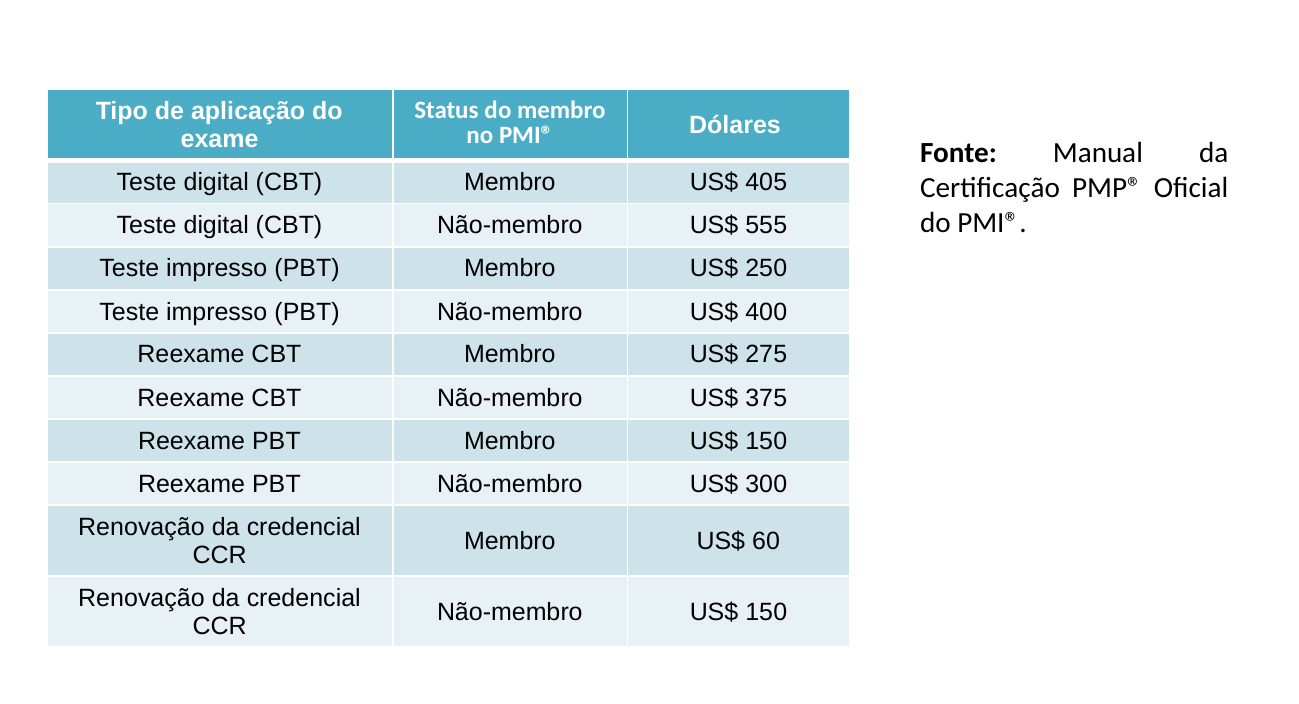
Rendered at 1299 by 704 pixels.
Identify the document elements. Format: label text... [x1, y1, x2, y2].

table_cell Não-membro [394, 463, 627, 504]
table_cell Reexame CBT [48, 377, 392, 418]
table_cell US$ 60 [628, 506, 849, 575]
table_cell Não-membro [394, 377, 627, 418]
table_cell US$ 150 [628, 420, 849, 461]
table_cell US$ 555 [628, 204, 849, 246]
table_cell US$ 150 [628, 577, 849, 646]
table_cell Não-membro [394, 204, 627, 246]
table_cell US$ 375 [628, 377, 849, 418]
table_cell US$ 275 [628, 334, 849, 375]
table_cell Renovação da credencial CCR [48, 506, 392, 575]
table_cell Teste digital (CBT) [48, 163, 392, 203]
table_cell Membro [394, 163, 627, 203]
table_cell Membro [394, 420, 627, 461]
table_cell Membro [394, 334, 627, 375]
table_header Tipo de aplicação do exame [48, 90, 392, 158]
table_header Dólares [628, 90, 849, 158]
table_cell Teste impresso (PBT) [48, 291, 392, 332]
table_header Status do membro no PMI® [394, 90, 627, 158]
table_cell US$ 405 [628, 163, 849, 203]
table_cell Teste impresso (PBT) [48, 248, 392, 289]
table_cell Não-membro [394, 291, 627, 332]
table_cell Reexame CBT [48, 334, 392, 375]
table_cell Teste digital (CBT) [48, 204, 392, 246]
table_cell Membro [394, 248, 627, 289]
table_cell US$ 300 [628, 463, 849, 504]
table_cell Não-membro [394, 577, 627, 646]
table_cell US$ 250 [628, 248, 849, 289]
text_box Fonte: Manual da Certificação PMP® Oficial do PMI®. [908, 127, 1240, 317]
table_cell Renovação da credencial CCR [48, 577, 392, 646]
table_cell Reexame PBT [48, 463, 392, 504]
table_cell Reexame PBT [48, 420, 392, 461]
table_cell US$ 400 [628, 291, 849, 332]
table_cell Membro [394, 506, 627, 575]
